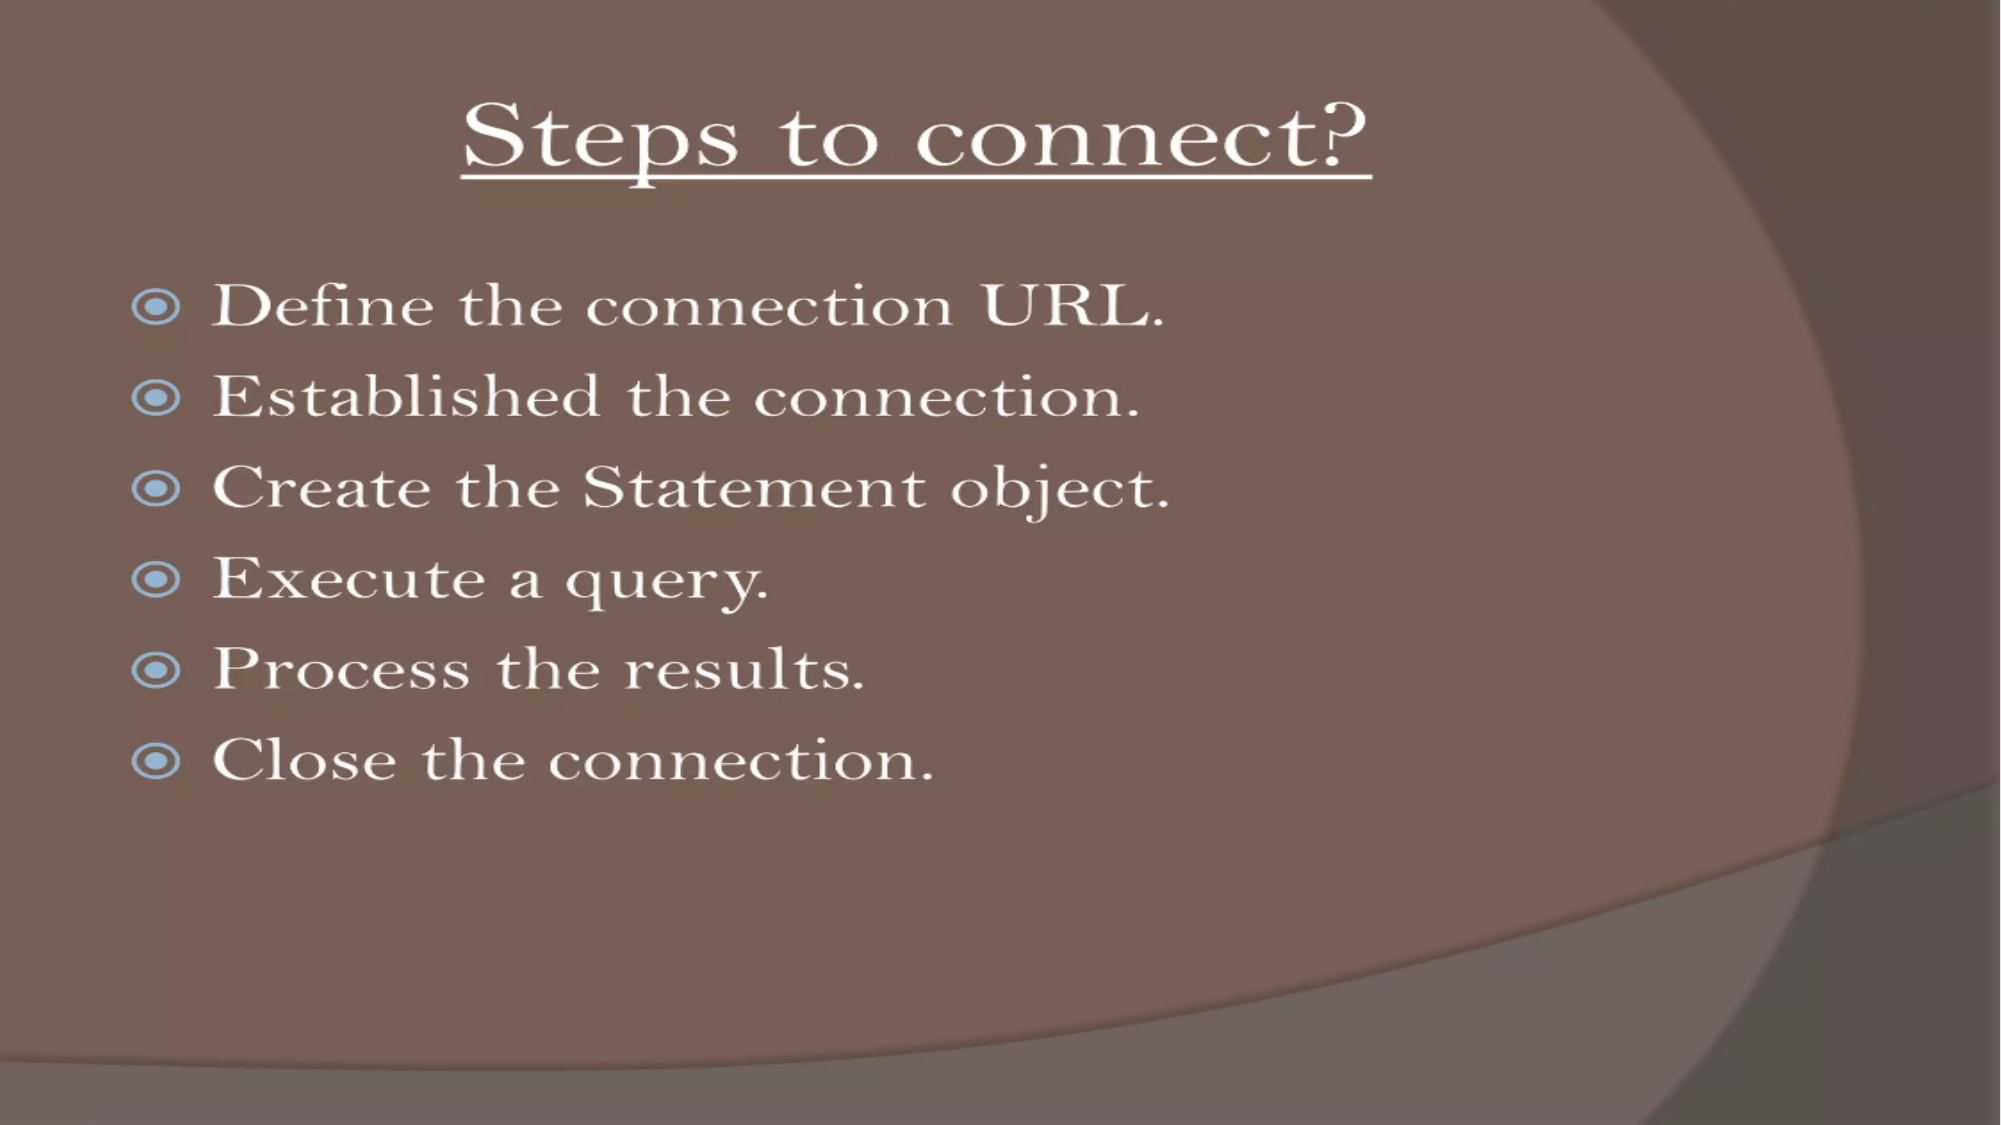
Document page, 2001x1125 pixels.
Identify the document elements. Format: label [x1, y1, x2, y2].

list [0, 0, 2000, 1125]
